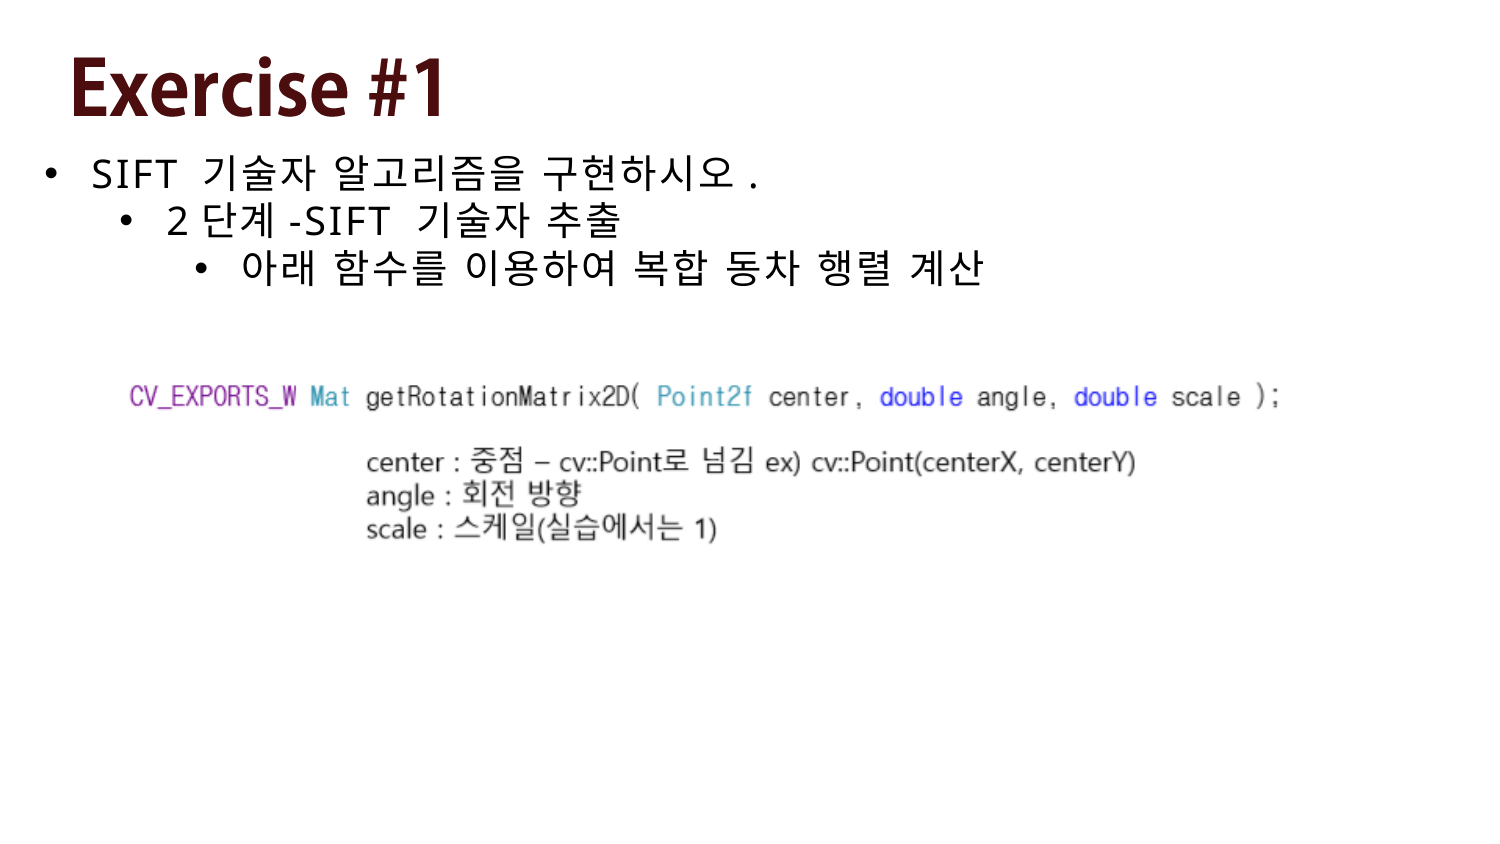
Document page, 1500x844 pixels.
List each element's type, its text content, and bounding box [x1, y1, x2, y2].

text_box SIFT 기술자 알고리즘을 구현하시오. 2단계-SIFT 기술자 추출 아래 함수를 이용하여 복합 동차 행렬 계산 [42, 146, 1463, 292]
picture [99, 359, 1324, 590]
text_box [68, 42, 487, 137]
